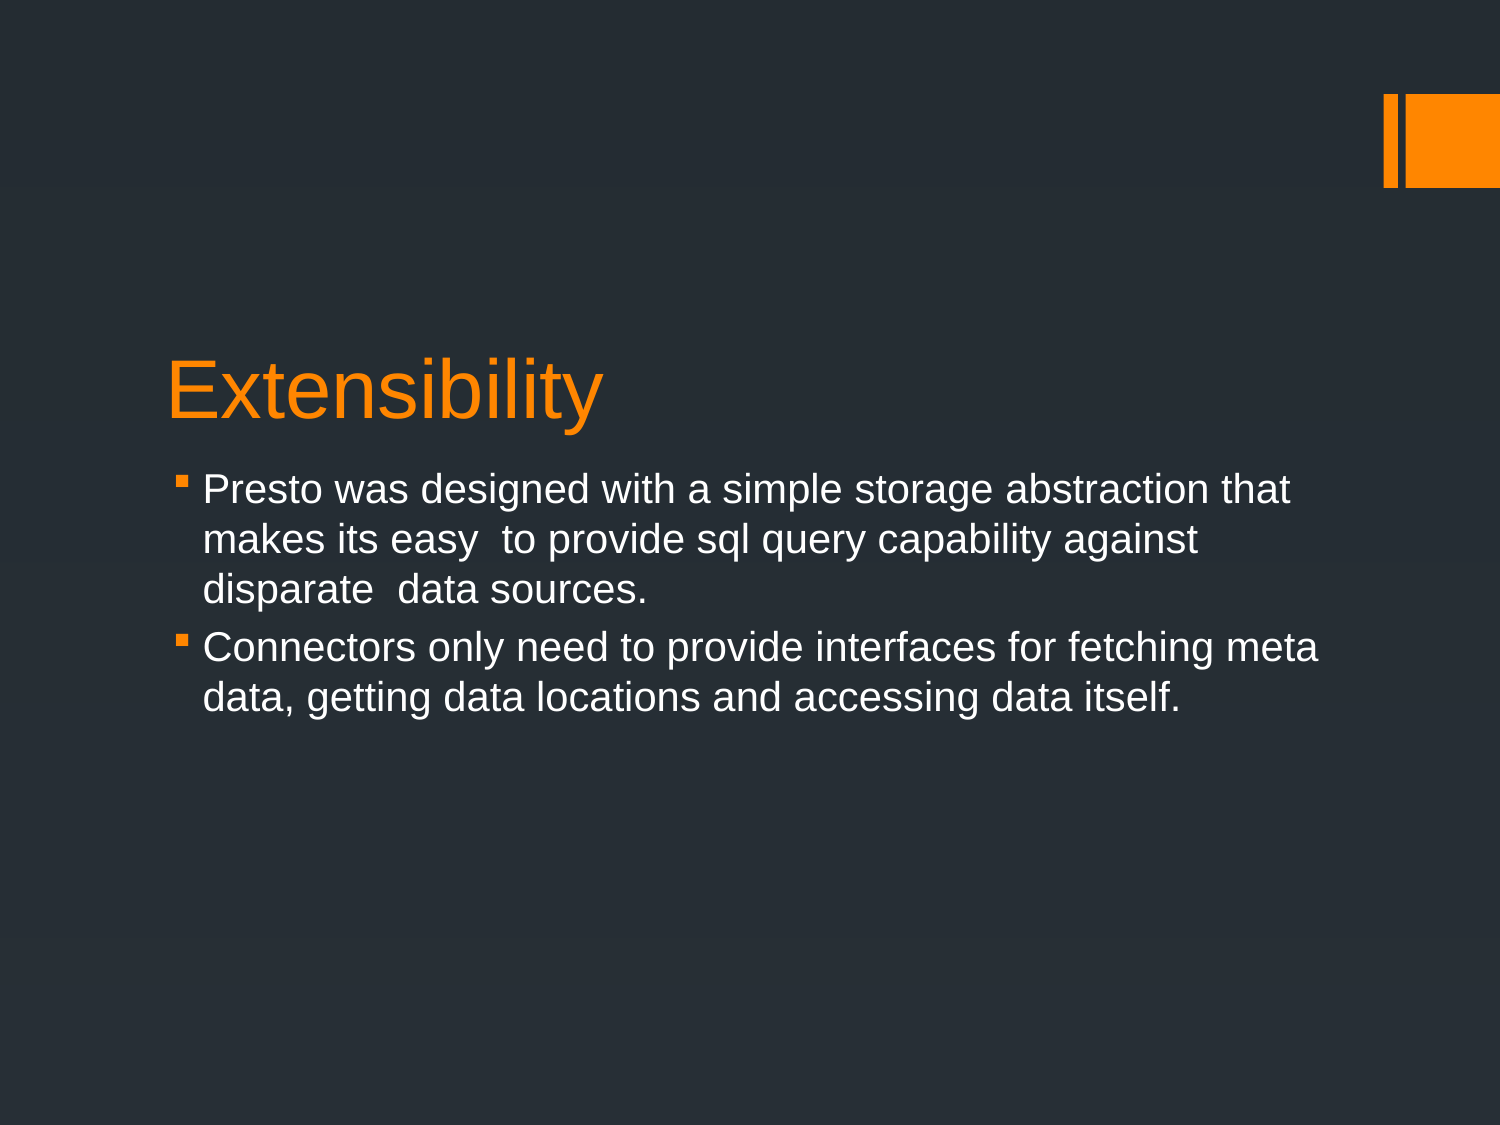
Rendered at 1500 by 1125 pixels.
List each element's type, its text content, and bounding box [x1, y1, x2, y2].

title Extensibility [150, 253, 1350, 443]
list Presto was designed with a simple storage abstraction that makes its easy to provide sql query capability against disparate data sources. Connectors only need to provide interfaces for fetching meta data, getting data locations and accessing data itself. [150, 454, 1350, 1035]
